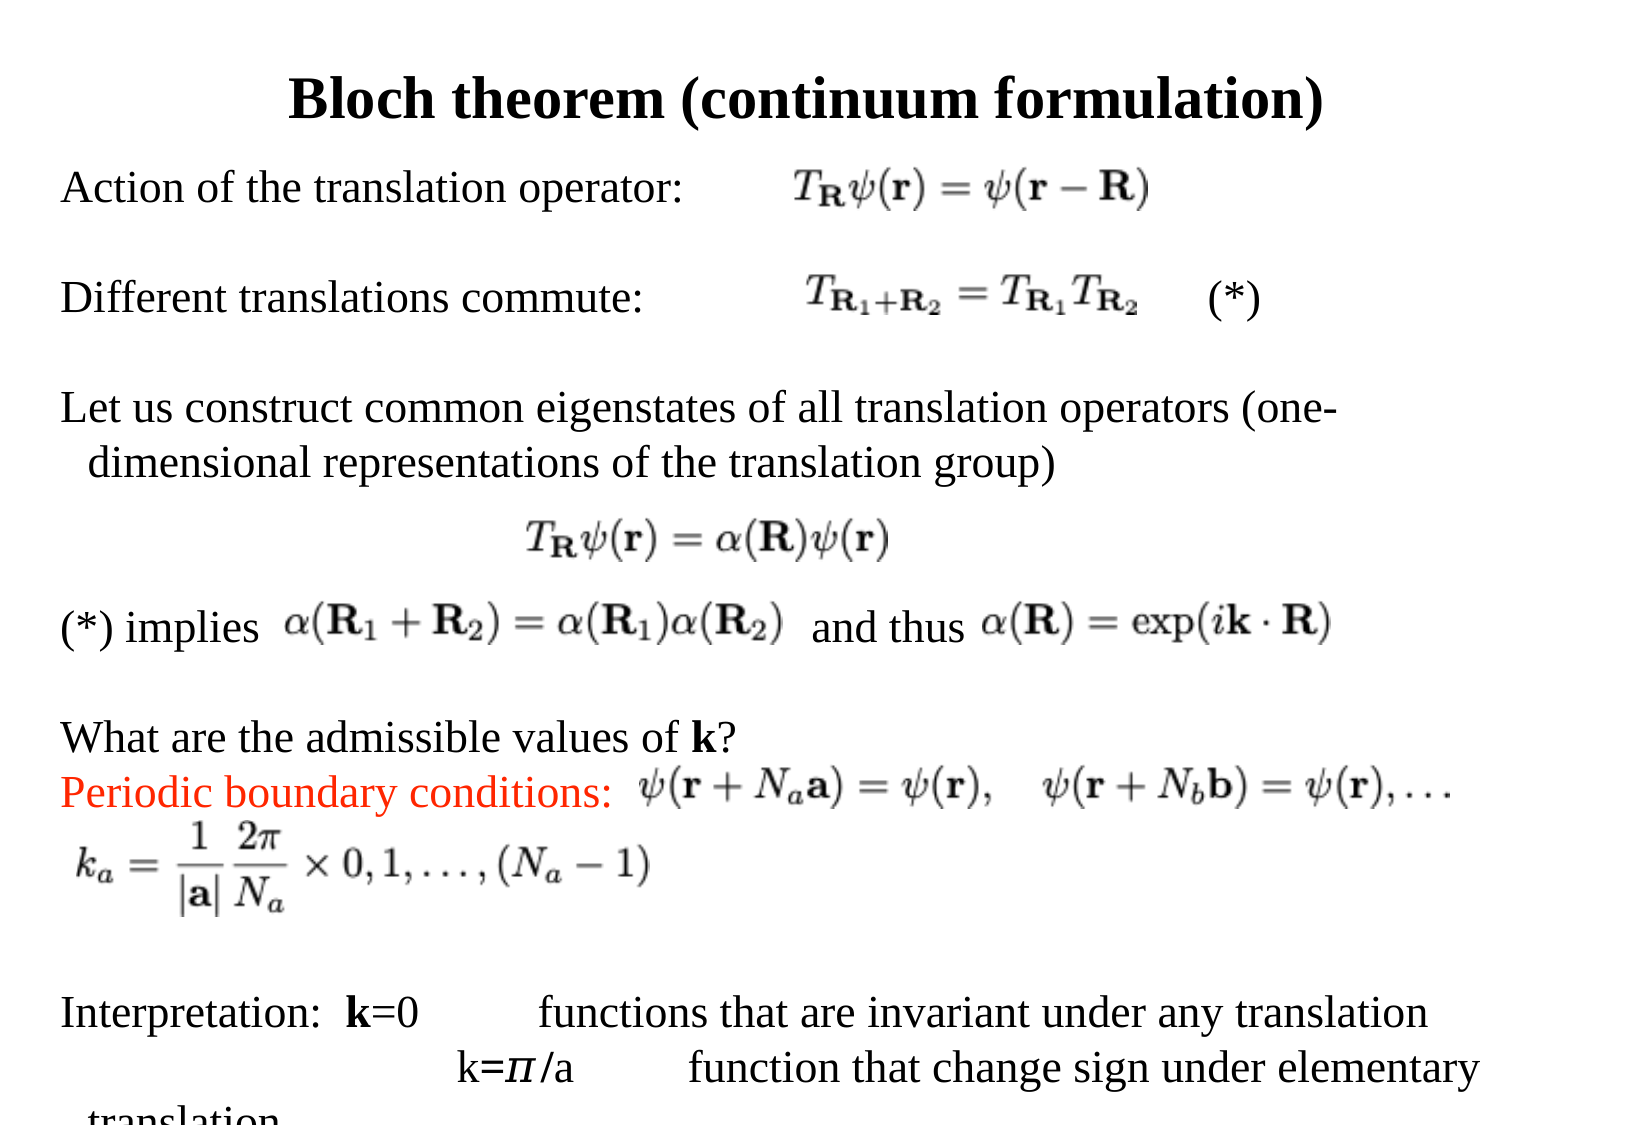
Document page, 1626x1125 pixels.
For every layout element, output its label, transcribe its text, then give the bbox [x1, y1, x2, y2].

picture [804, 272, 1137, 316]
text_box Action of the translation operator: Different translations commute: (*) Let us construct common eigenstates of all translation operators (one-dimensional representations of the translation group) (*) implies and thus What are the admissible values of k? Periodic boundary conditions: Interpretation: k=0 functions that are invariant under any translation k=𝜋/a function that change sign under elementary translation [54, 151, 1517, 1125]
picture [284, 600, 783, 645]
picture [76, 820, 650, 917]
picture [639, 764, 1451, 809]
picture [982, 600, 1331, 645]
picture [793, 166, 1149, 211]
picture [525, 517, 888, 562]
title Bloch theorem (continuum formulation) [75, 43, 1540, 145]
